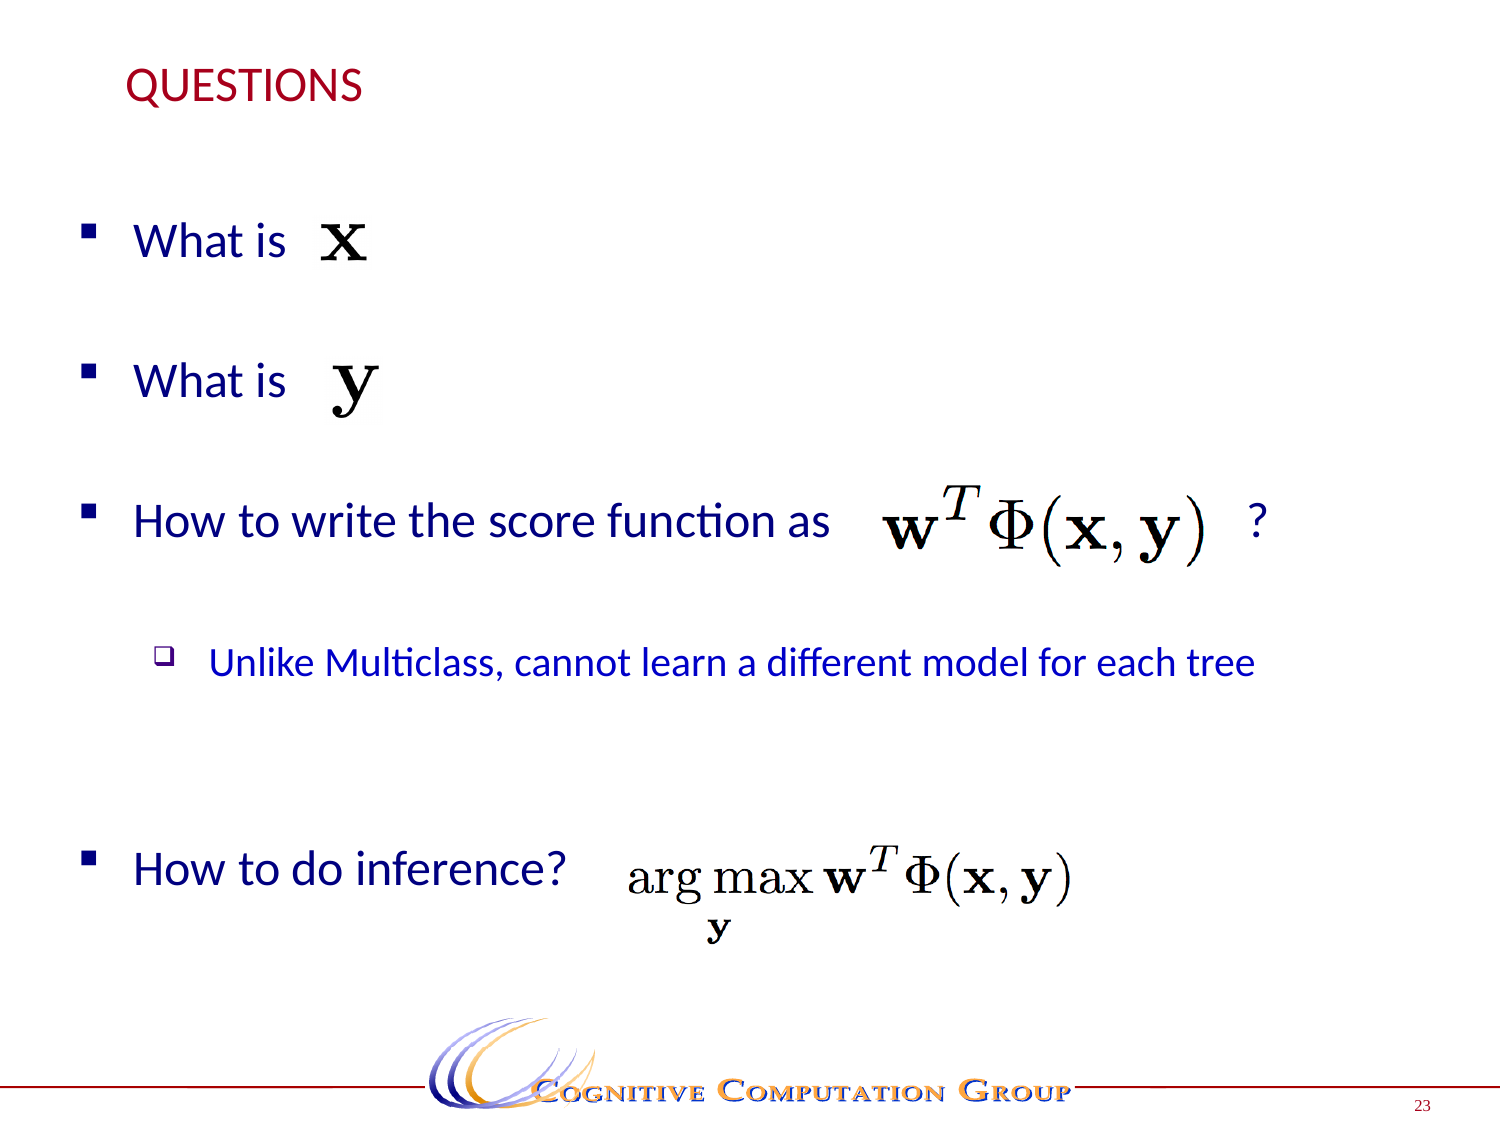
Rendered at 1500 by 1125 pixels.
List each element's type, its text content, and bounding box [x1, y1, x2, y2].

picture [878, 474, 1209, 585]
list What is What is How to write the score function as ? Unlike Multiclass, cannot learn a different model for each tree How to do inference? [62, 200, 1463, 1050]
picture [312, 215, 372, 270]
picture [429, 1050, 597, 1112]
picture [624, 836, 1076, 950]
title Questions [110, 37, 1386, 125]
picture [324, 356, 383, 425]
